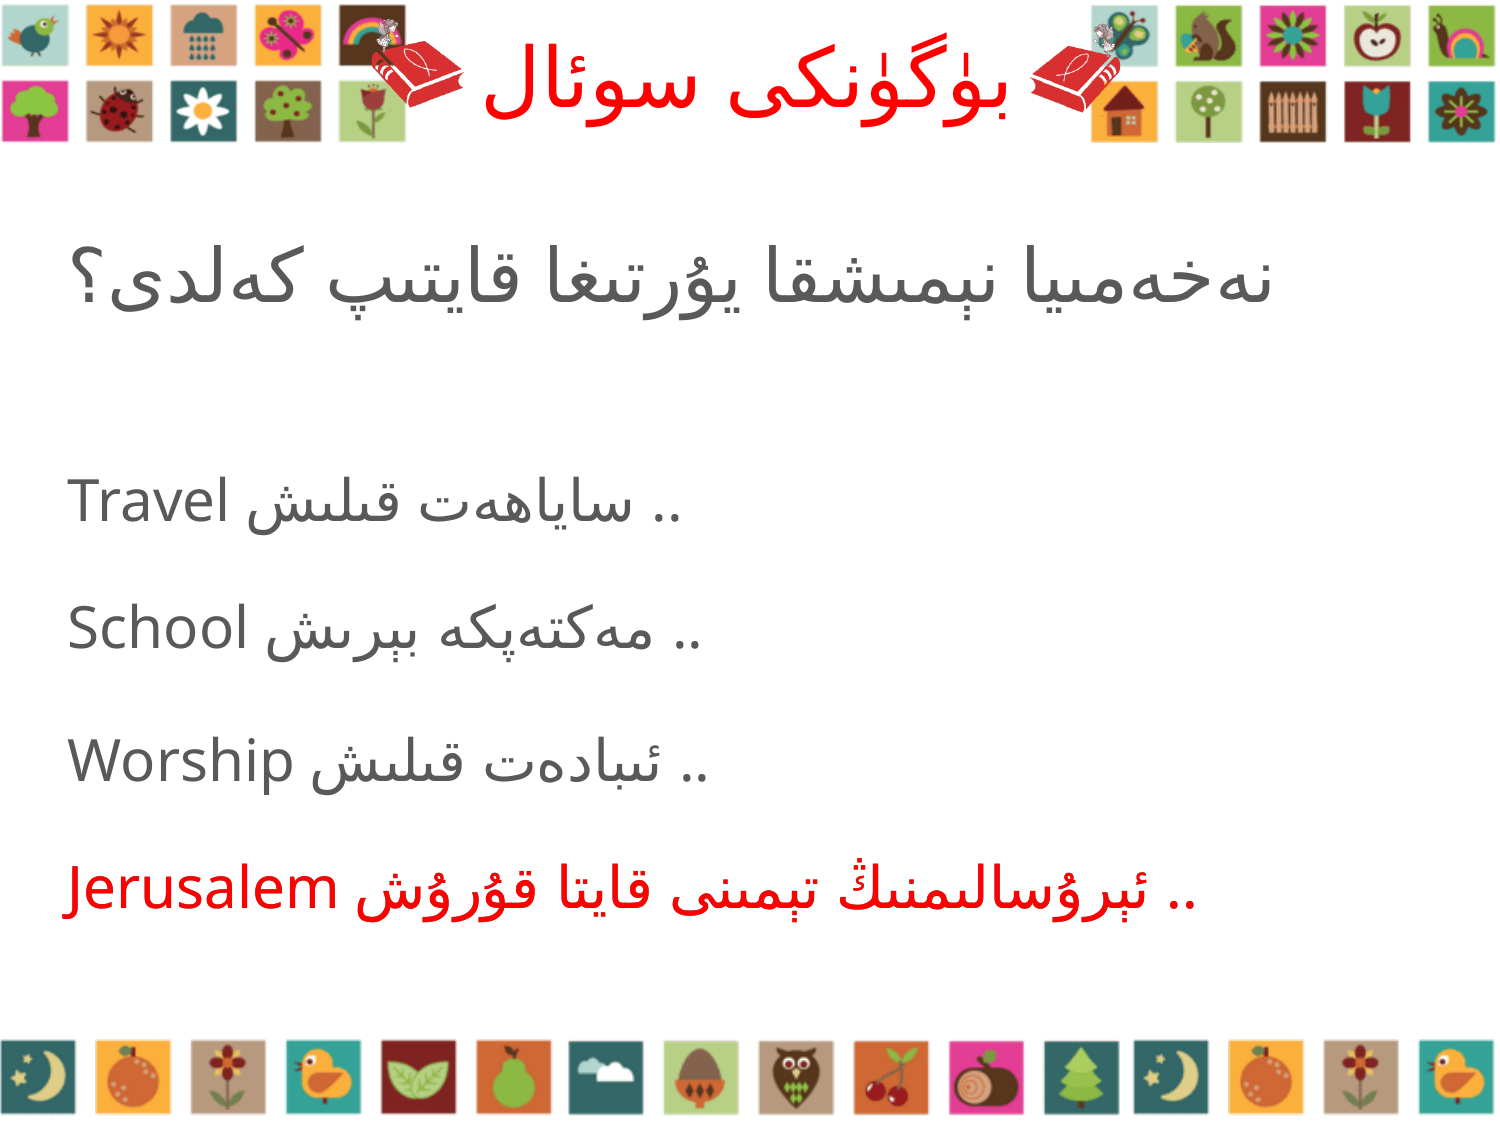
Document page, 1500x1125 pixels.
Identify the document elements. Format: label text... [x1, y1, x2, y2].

text_box Travel ساياھەت قىلىش .. [53, 456, 1436, 541]
text_box نەخەمىيا نېمىشقا يۇرتىغا قايتىپ كەلدى؟ [53, 219, 1436, 325]
text_box Jerusalem ئېرۇسالىمنىڭ تېمىنى قايتا قۇرۇش .. [53, 842, 1483, 928]
picture [998, 3, 1500, 150]
picture [0, 3, 496, 150]
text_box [0, 1028, 1500, 1118]
text_box School مەكتەپكە بېرىش .. [53, 582, 1436, 668]
text_box بۈگۈنكى سوئال [425, 16, 1078, 131]
text_box Worship ئىبادەت قىلىش .. [53, 716, 1483, 801]
